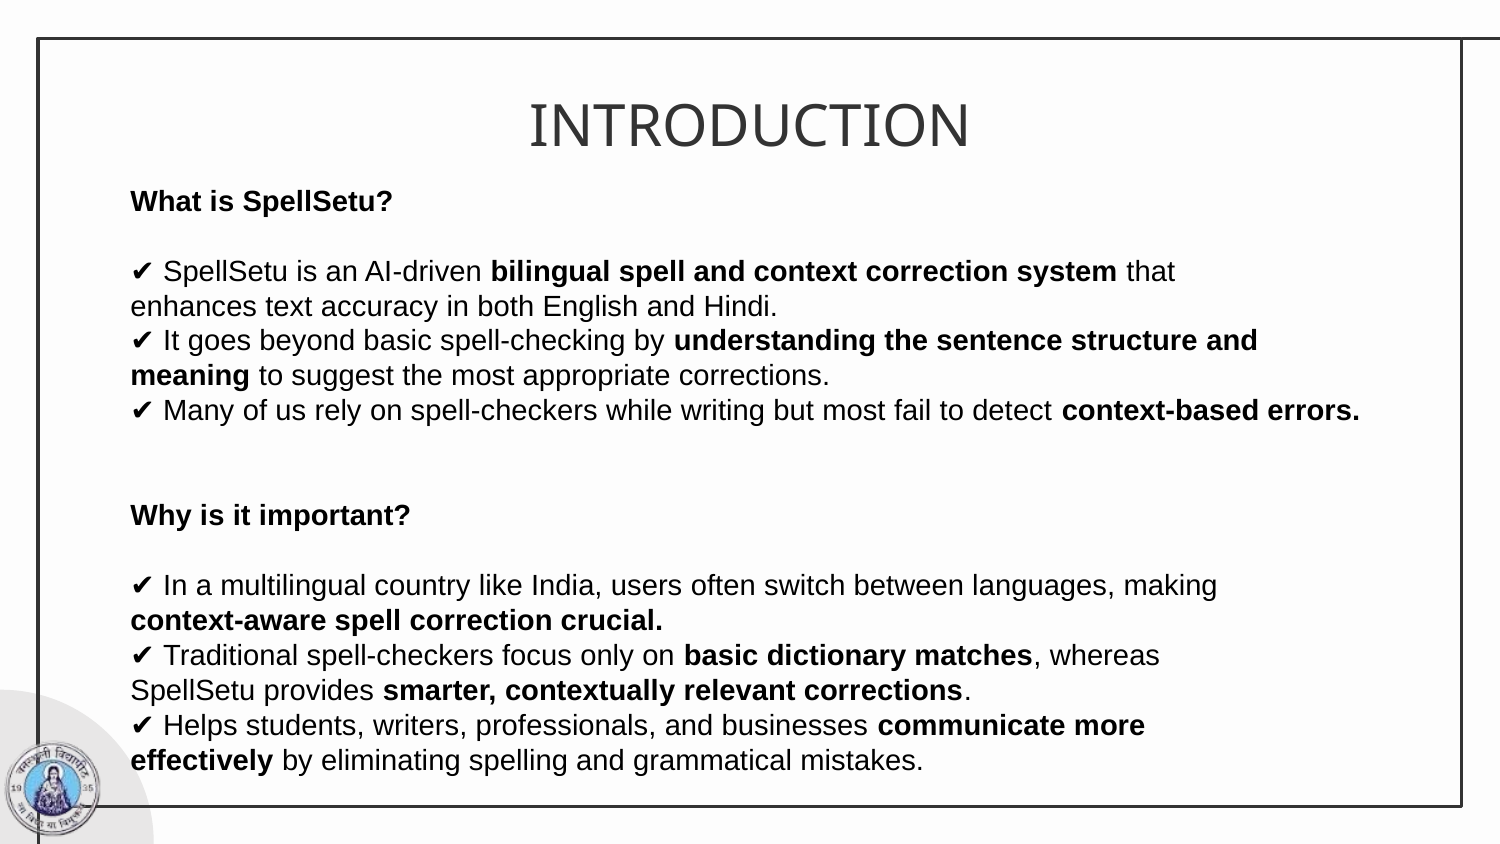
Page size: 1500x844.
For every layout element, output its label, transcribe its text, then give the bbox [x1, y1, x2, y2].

text_box What is SpellSetu? ✔ SpellSetu is an AI-driven bilingual spell and context correction system that enhances text accuracy in both English and Hindi. ✔ It goes beyond basic spell-checking by understanding the sentence structure and meaning to suggest the most appropriate corrections. ✔ Many of us rely on spell-checkers while writing but most fail to detect context-based errors. Why is it important? ✔ In a multilingual country like India, users often switch between languages, making context-aware spell correction crucial. ✔ Traditional spell-checkers focus only on basic dictionary matches, whereas SpellSetu provides smarter, contextually relevant corrections. ✔ Helps students, writers, professionals, and businesses communicate more effectively by eliminating spelling and grammatical mistakes. [115, 166, 1382, 650]
title INTRODUCTION [118, 72, 1384, 167]
picture [0, 672, 169, 844]
